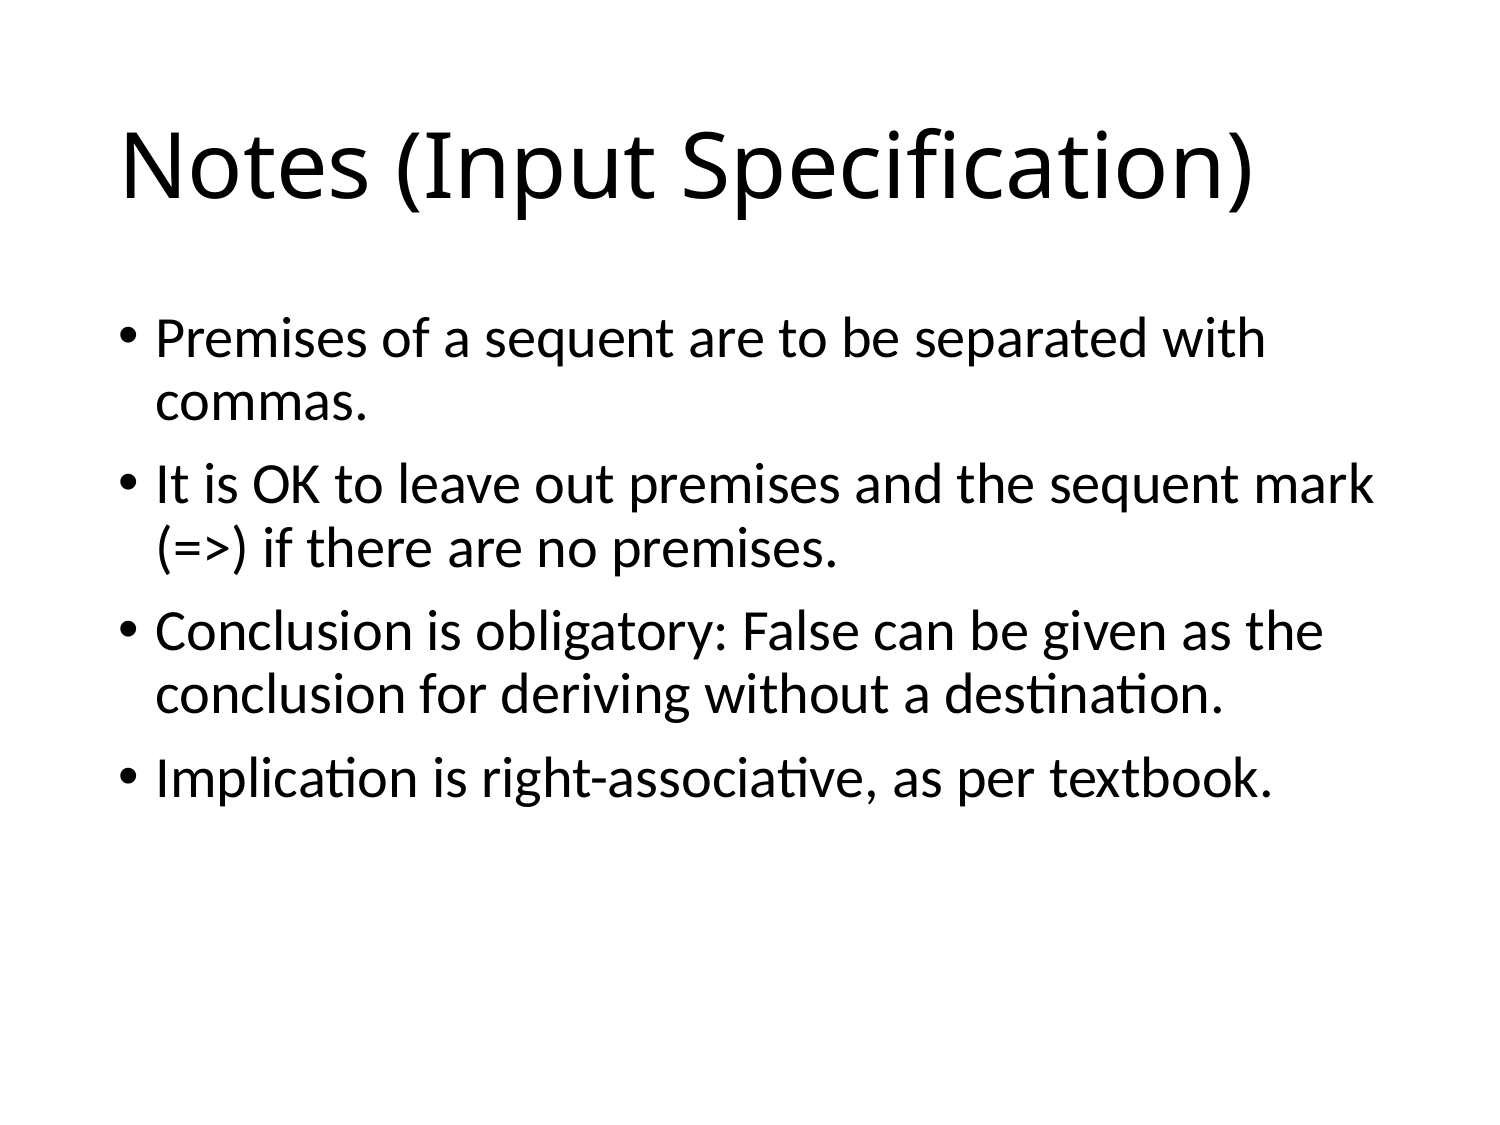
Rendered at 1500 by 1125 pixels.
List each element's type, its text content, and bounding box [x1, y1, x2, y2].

title Notes (Input Specification) [103, 59, 1397, 278]
list Premises of a sequent are to be separated with commas. It is OK to leave out premises and the sequent mark (=>) if there are no premises. Conclusion is obligatory: False can be given as the conclusion for deriving without a destination. Implication is right-associative, as per textbook. [103, 299, 1397, 1014]
